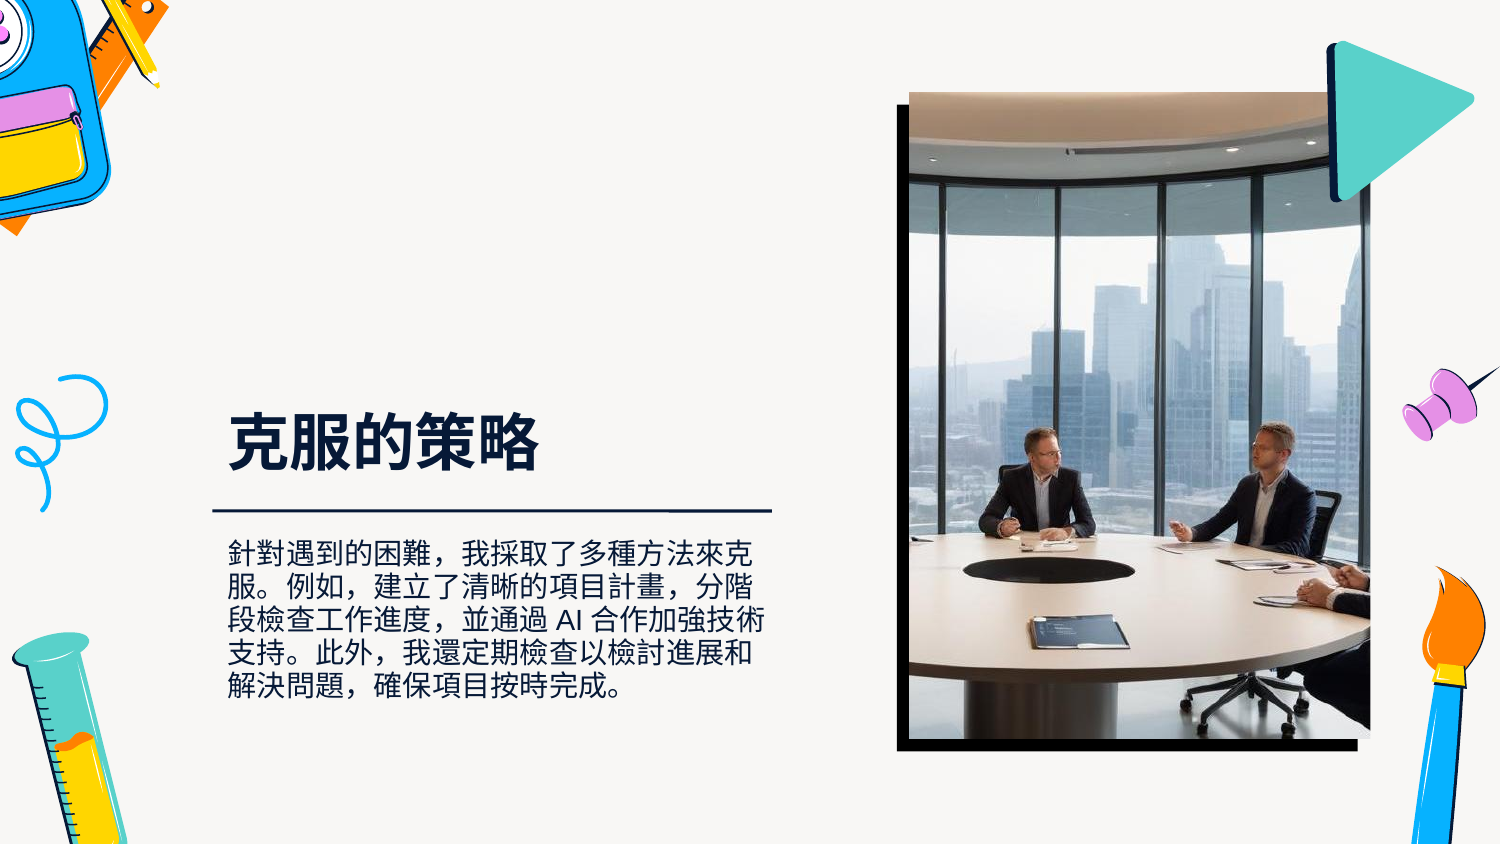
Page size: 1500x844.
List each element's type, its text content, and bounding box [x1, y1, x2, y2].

text_box [896, 104, 1358, 752]
subtitle 針對遇到的困難，我採取了多種方法來克服。例如，建立了清晰的項目計畫，分階段檢查工作進度，並通過AI合作加強技術支持。此外，我還定期檢查以檢討進展和解決問題，確保項目按時完成。 [212, 523, 791, 801]
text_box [1251, 2, 1478, 225]
title 克服的策略 [212, 165, 791, 499]
picture [908, 92, 1371, 739]
